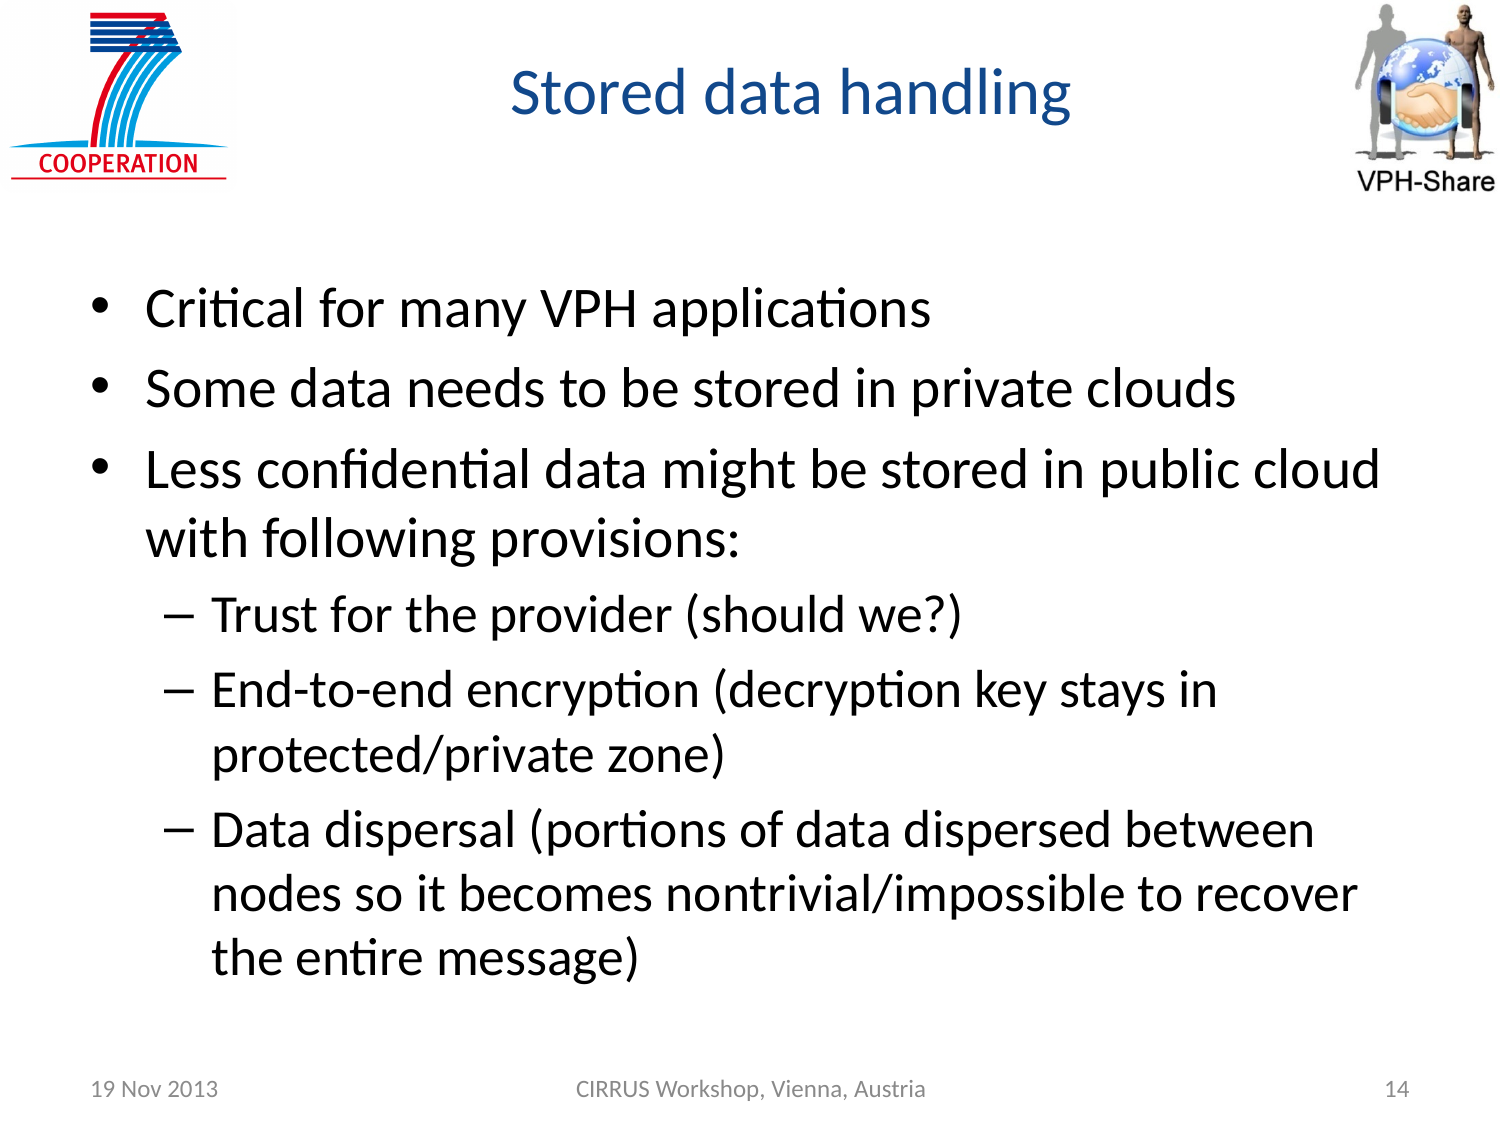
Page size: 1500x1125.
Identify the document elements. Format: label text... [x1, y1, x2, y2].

picture [1350, 0, 1500, 197]
title Stored data handling [218, 2, 1365, 173]
picture [0, 0, 237, 193]
list Critical for many VPH applications Some data needs to be stored in private clouds Less confidential data might be stored in public cloud with following provisions: Trust for the provider (should we?) End-to-end encryption (decryption key stays in protected/private zone) Data dispersal (portions of data dispersed between nodes so it becomes nontrivial/impossible to recover the entire message) [75, 262, 1425, 1005]
